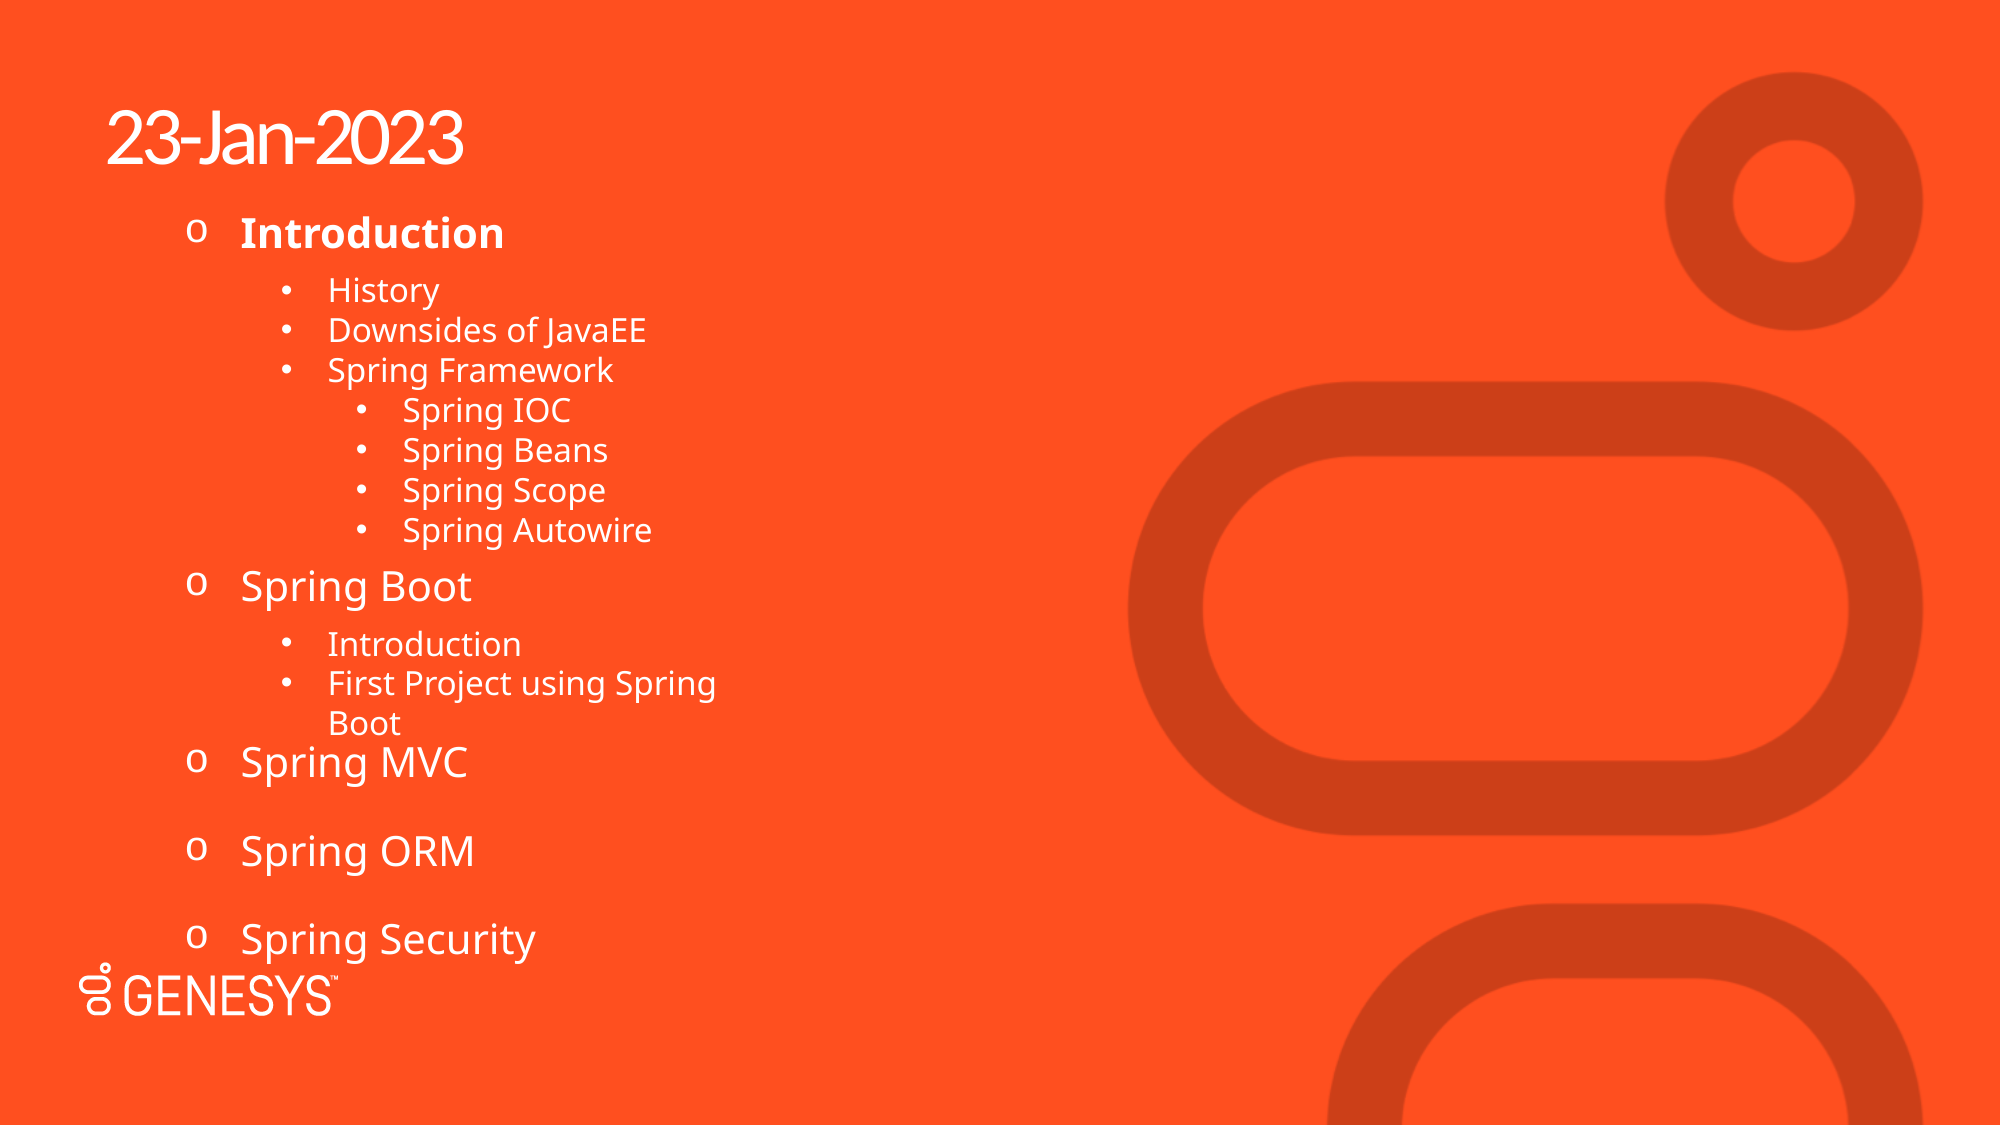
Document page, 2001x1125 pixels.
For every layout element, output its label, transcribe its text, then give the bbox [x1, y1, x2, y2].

picture [24, 908, 397, 1071]
title 23-Jan-2023 [104, 104, 745, 184]
text_box History Downsides of JavaEE Spring Framework Spring IOC Spring Beans Spring Scope Spring Autowire [266, 262, 766, 557]
text_box Introduction First Project using Spring Boot [266, 615, 766, 750]
subtitle Introduction Spring Boot Spring MVC Spring ORM Spring Security [184, 171, 912, 875]
